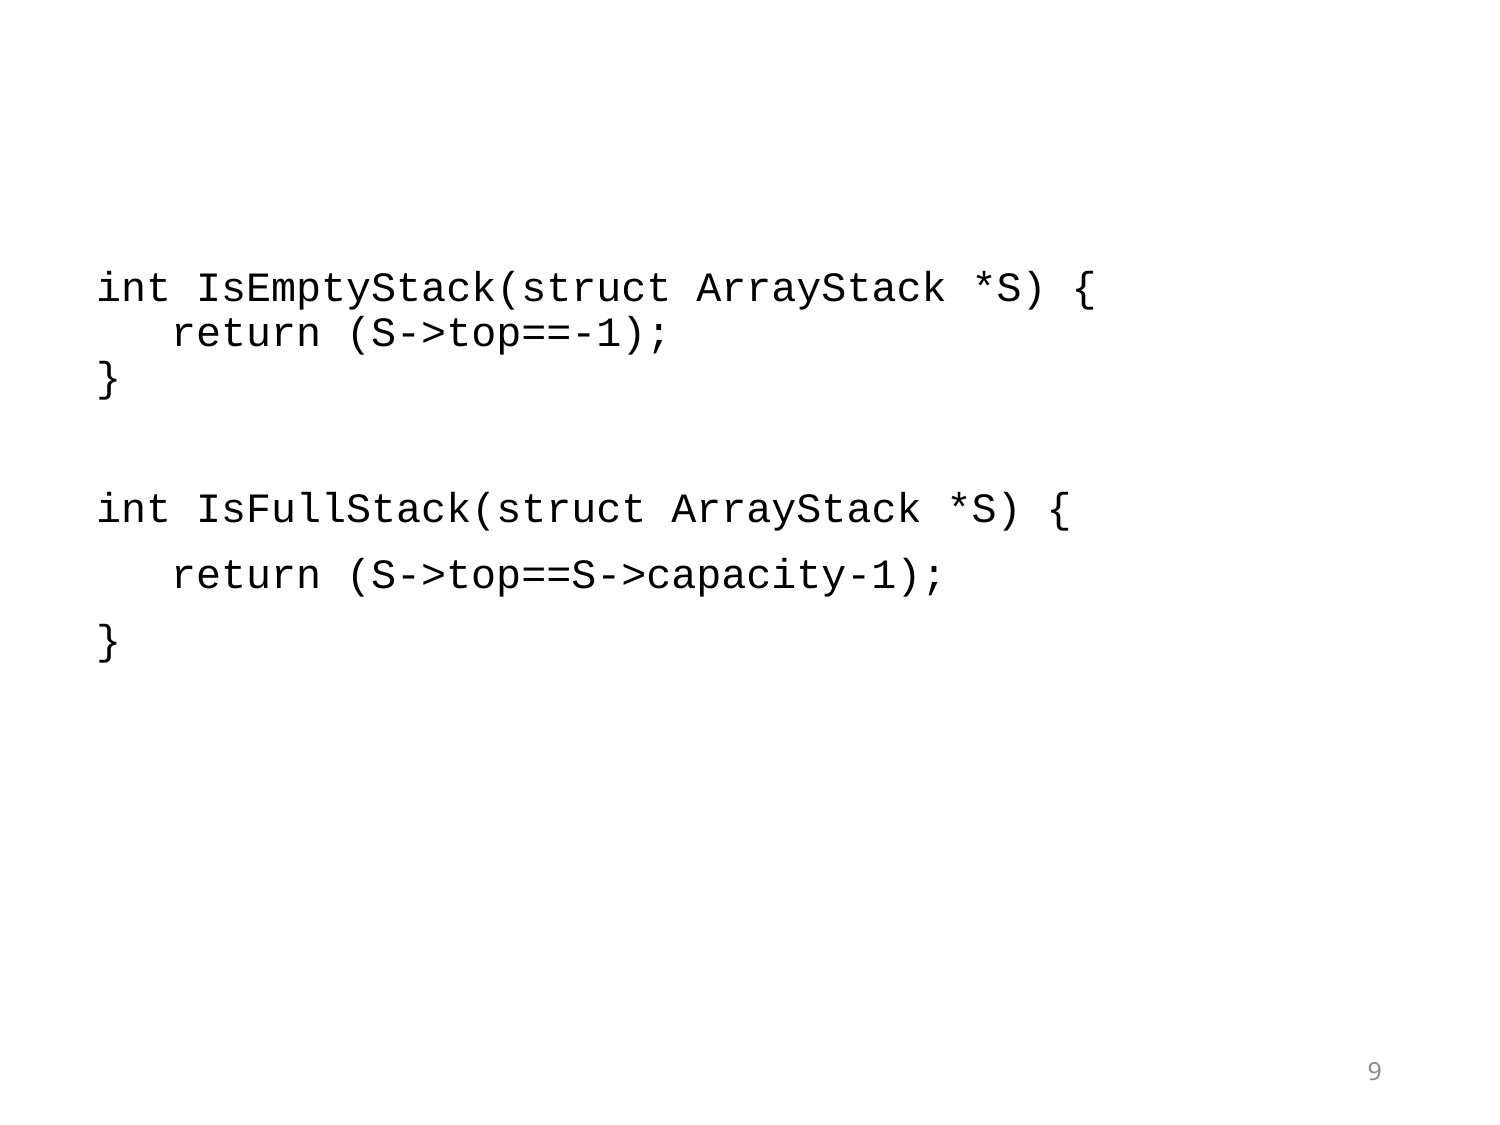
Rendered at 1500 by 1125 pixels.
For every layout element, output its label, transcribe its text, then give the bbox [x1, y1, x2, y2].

list int IsEmptyStack(struct ArrayStack *S) { return (S->top==-1); } int IsFullStack(struct ArrayStack *S) { return (S->top==S->capacity-1); } [81, 257, 1445, 972]
slide_number 9 [1059, 1042, 1397, 1103]
